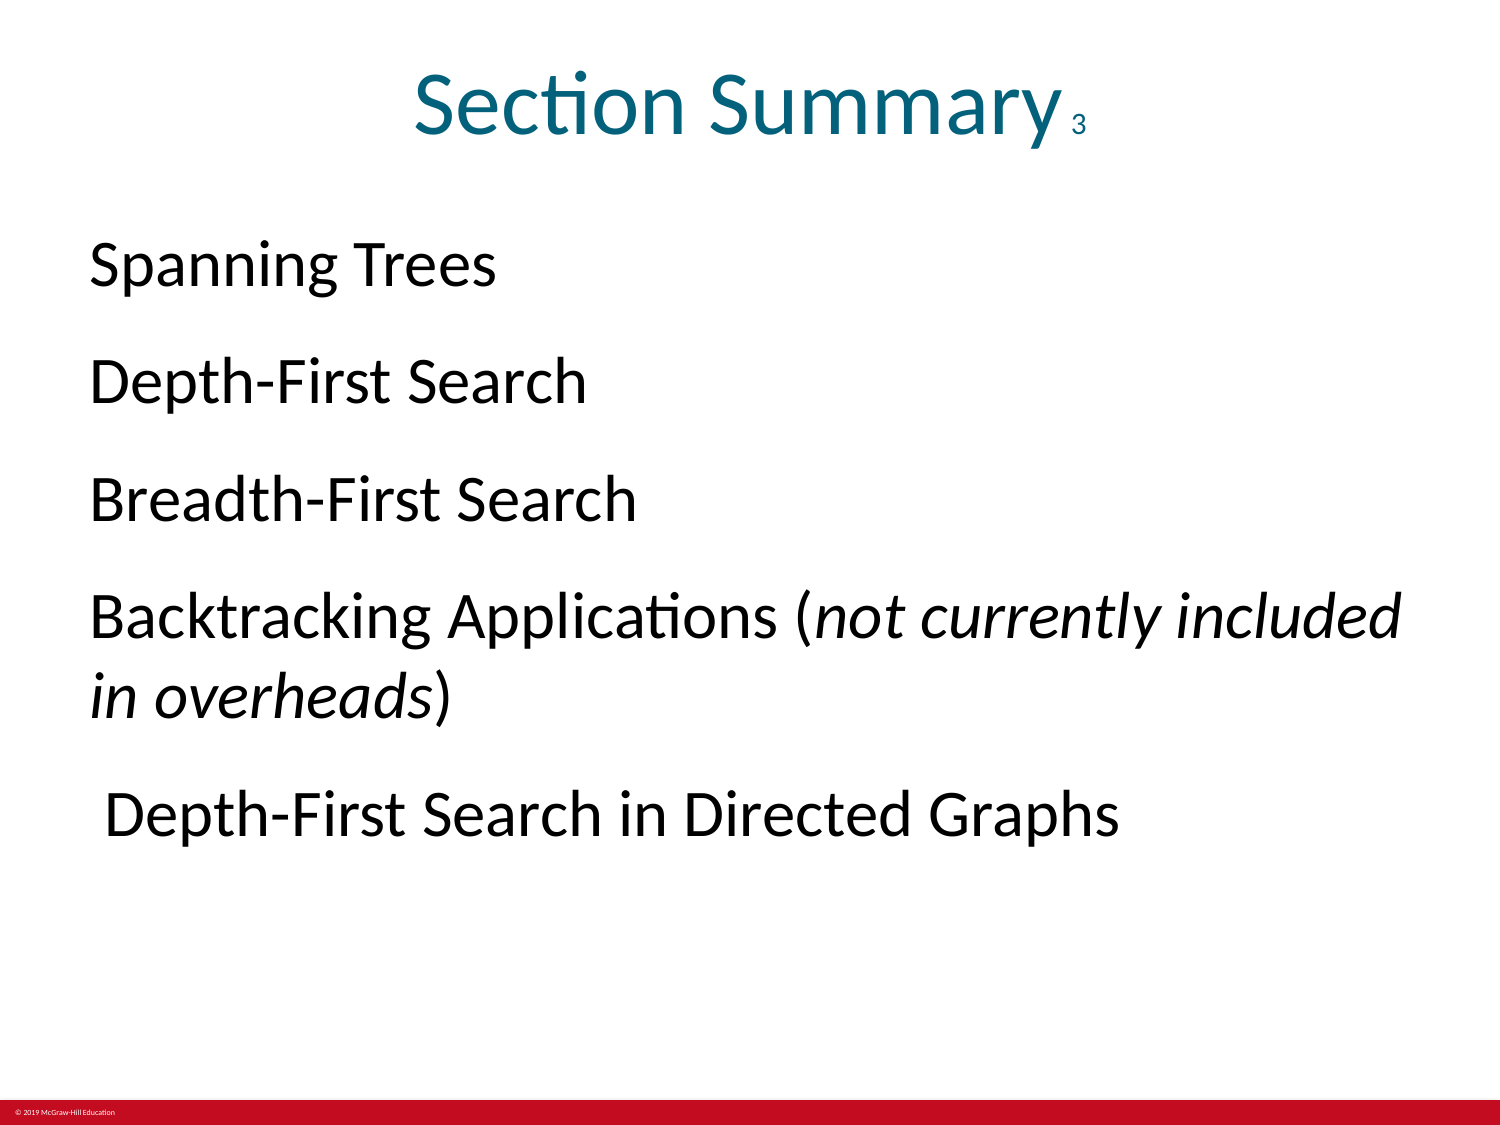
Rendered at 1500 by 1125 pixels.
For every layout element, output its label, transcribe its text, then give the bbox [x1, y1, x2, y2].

list Spanning Trees Depth-First Search Breadth-First Search Backtracking Applications (not currently included in overheads) Depth-First Search in Directed Graphs [75, 212, 1440, 1075]
title Section Summary 3 [0, 0, 1500, 195]
